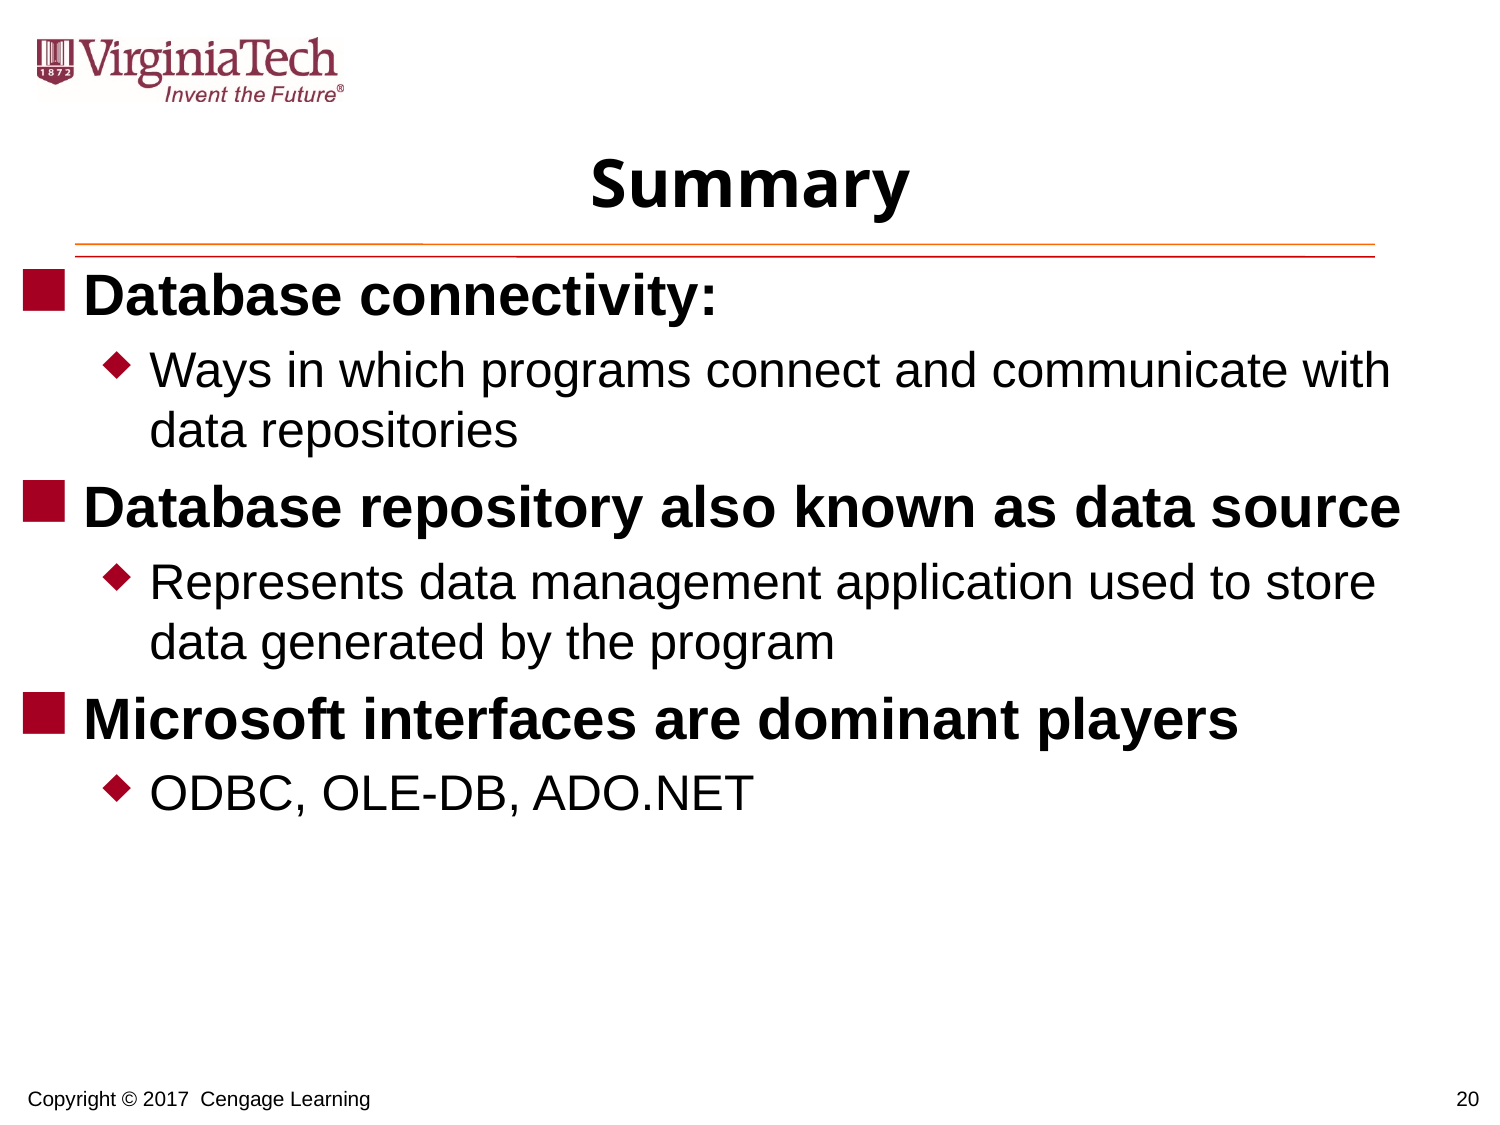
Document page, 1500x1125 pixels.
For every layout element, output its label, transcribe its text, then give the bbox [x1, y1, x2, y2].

title Summary [244, 87, 1257, 249]
list Database connectivity: Ways in which programs connect and communicate with data repositories Database repository also known as data source Represents data management application used to store data generated by the program Microsoft interfaces are dominant players ODBC, OLE-DB, ADO.NET [12, 249, 1475, 1013]
text_box 20 [1441, 1077, 1500, 1116]
picture [37, 37, 344, 102]
text_box Copyright © 2017 Cengage Learning [12, 1078, 488, 1116]
